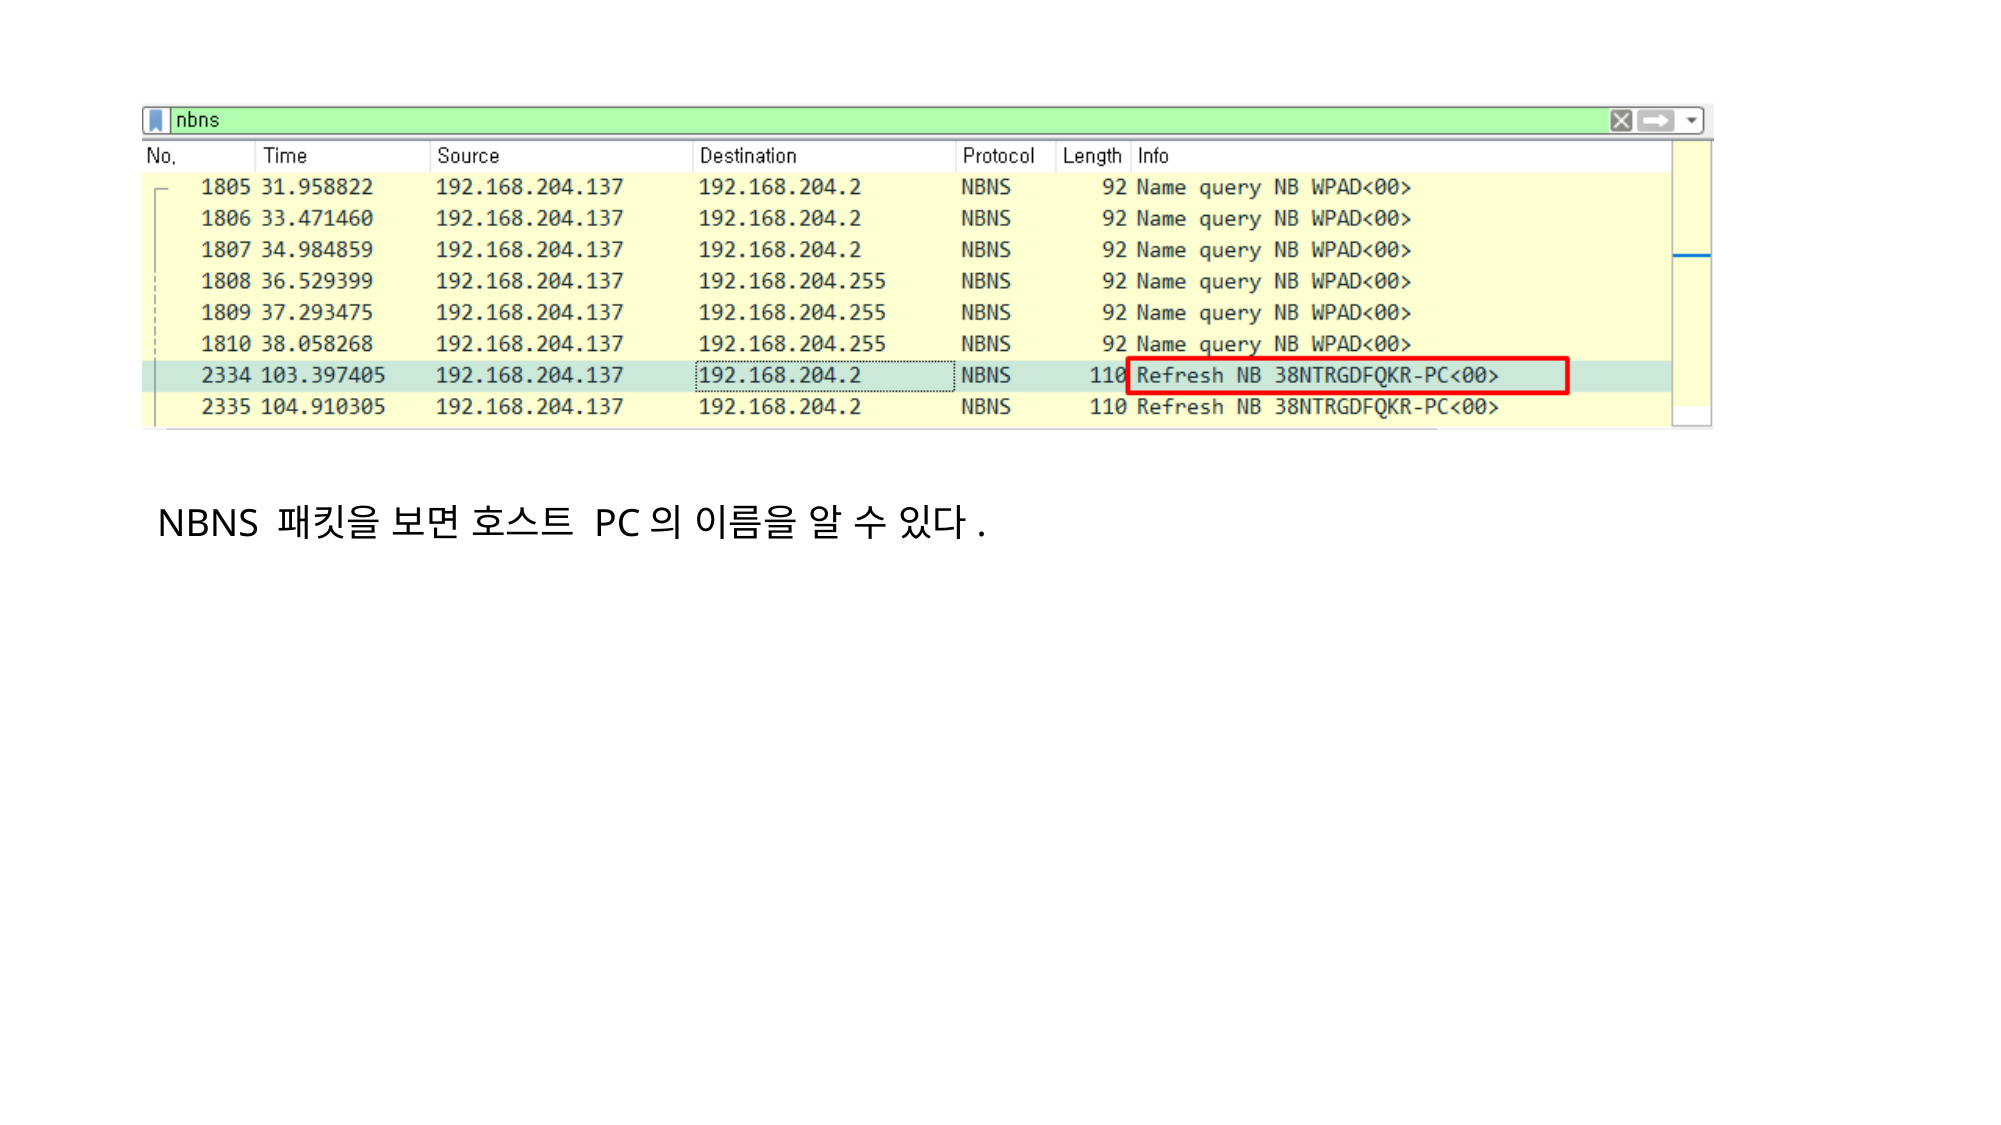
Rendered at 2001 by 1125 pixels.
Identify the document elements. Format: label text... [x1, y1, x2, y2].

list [142, 102, 1714, 430]
text_box NBNS 패킷을 보면 호스트 PC의 이름을 알 수 있다. [142, 491, 1712, 551]
